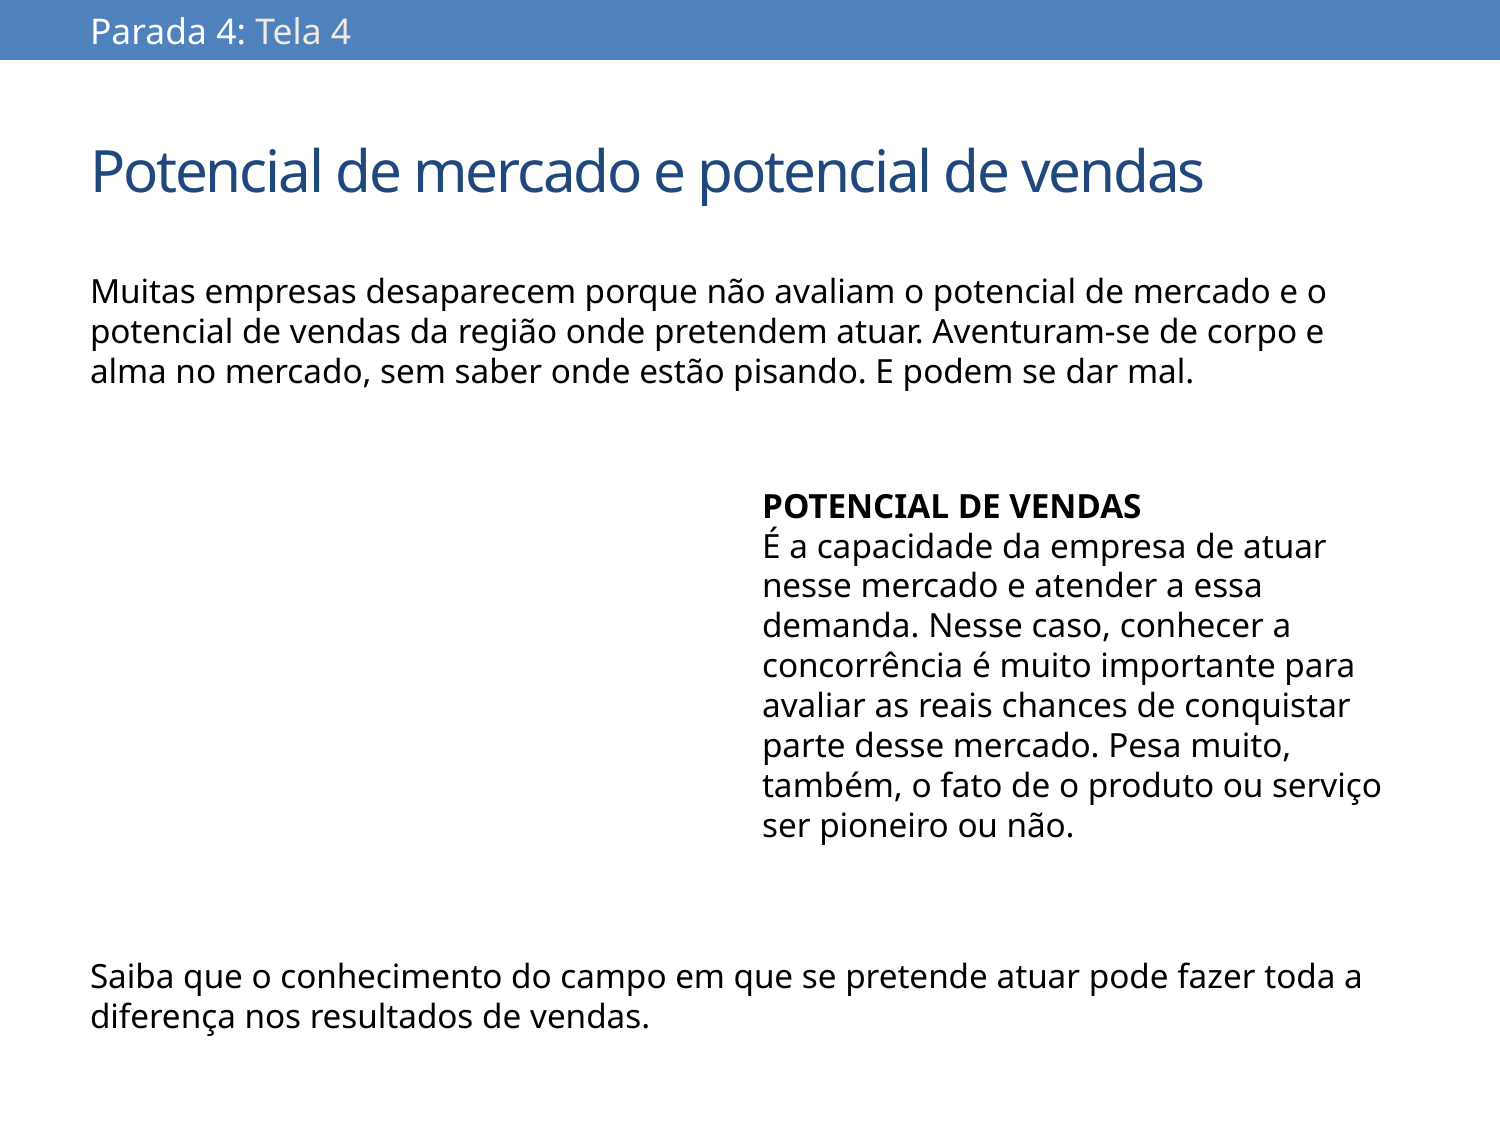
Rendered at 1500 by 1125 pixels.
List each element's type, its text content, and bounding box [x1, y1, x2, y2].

title Potencial de mercado e potencial de vendas [75, 87, 1425, 250]
list Muitas empresas desaparecem porque não avaliam o potencial de mercado e o potencial de vendas da região onde pretendem atuar. Aventuram-se de corpo e alma no mercado, sem saber onde estão pisando. E podem se dar mal. Saiba que o conhecimento do campo em que se pretende atuar pode fazer toda a diferença nos resultados de vendas. [75, 262, 1425, 1063]
text_box Parada 4: Tela 4 [74, 1, 1425, 59]
text_box POTENCIAL DE VENDAS É a capacidade da empresa de atuar nesse mercado e atender a essa demanda. Nesse caso, conhecer a concorrência é muito importante para avaliar as reais chances de conquistar parte desse mercado. Pesa muito, também, o fato de o produto ou serviço ser pioneiro ou não. [747, 477, 1425, 892]
